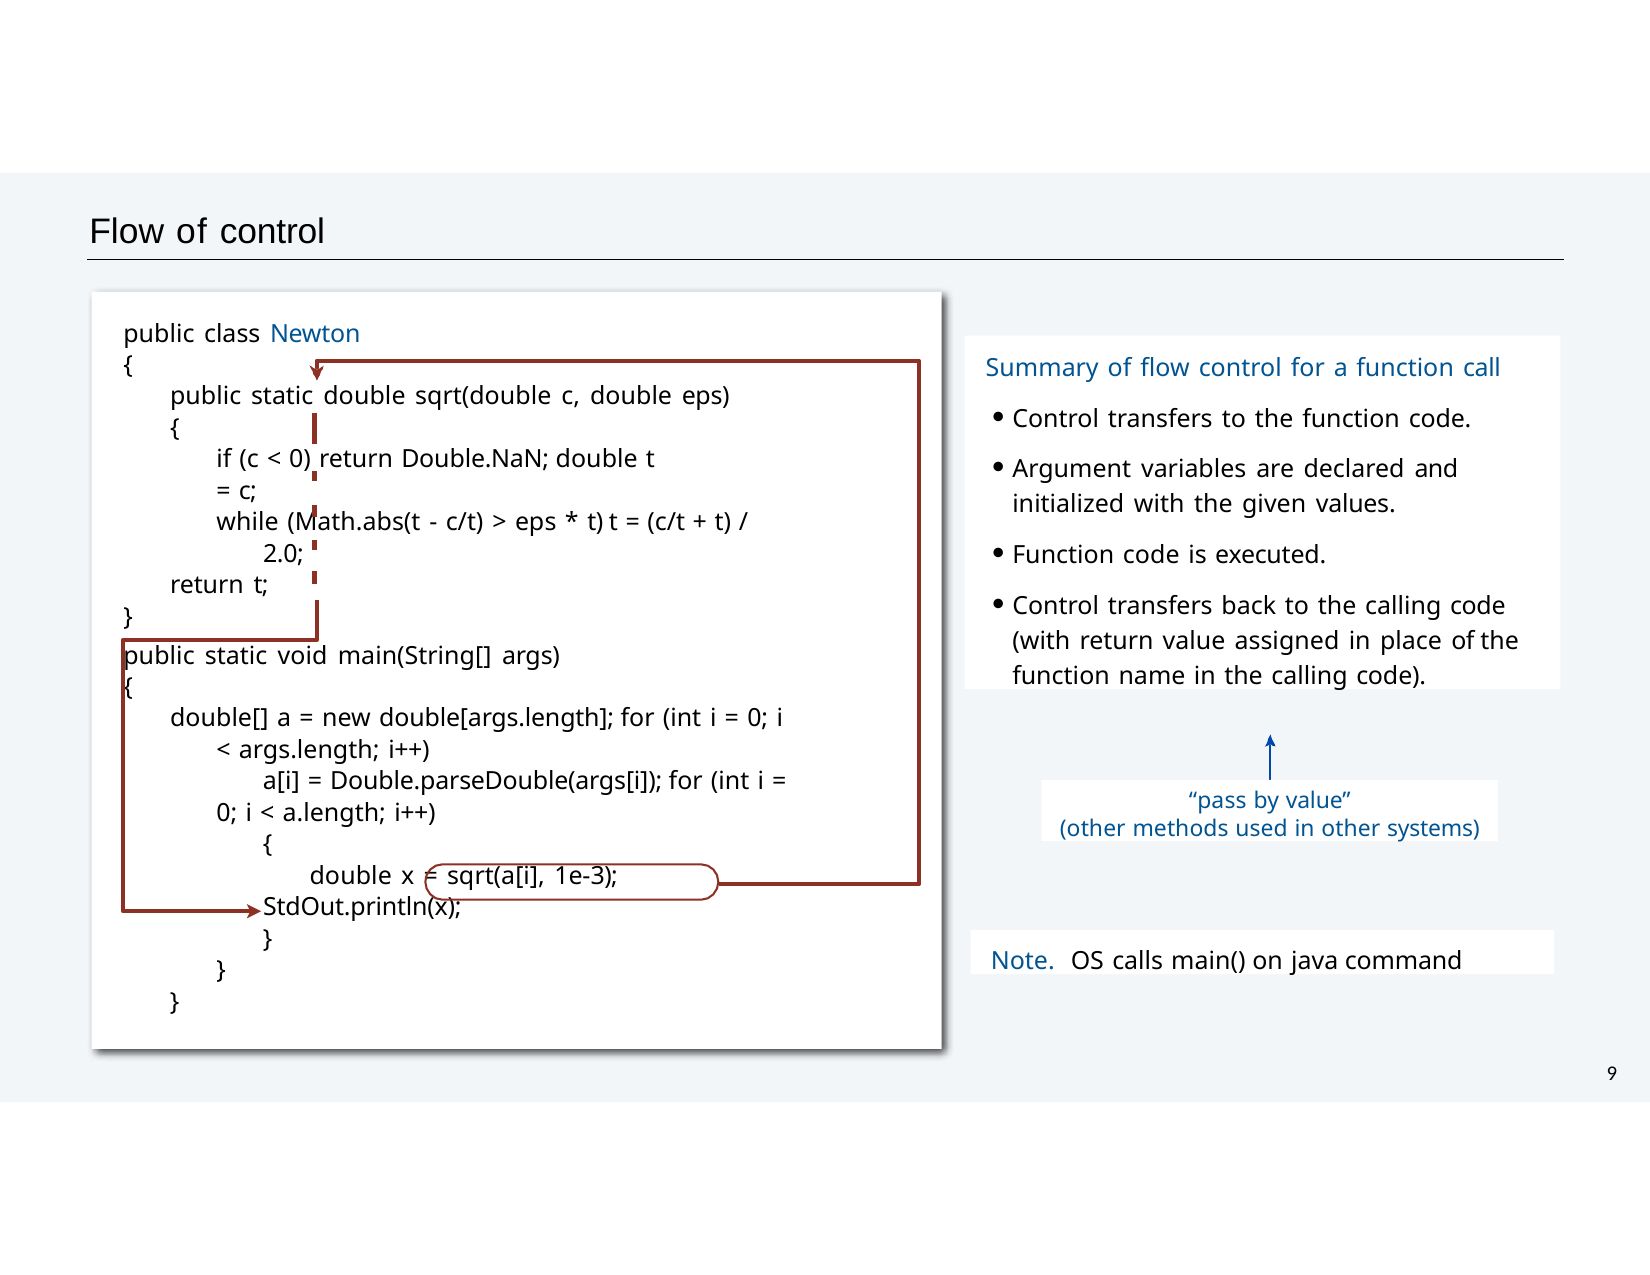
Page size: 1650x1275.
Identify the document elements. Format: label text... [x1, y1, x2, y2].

text_box Summary of flow control for a function call Control transfers to the function code. Argument variables are declared and initialized with the given values. Function code is executed. Control transfers back to the calling code (with return value assigned in place of the function name in the calling code). [964, 335, 1561, 690]
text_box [120, 358, 922, 919]
text_box Note. OS calls main() on java command [970, 930, 1555, 975]
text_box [85, 285, 954, 1063]
slide_number 10 [1600, 1058, 1636, 1275]
text_box “pass by value” (other methods used in other systems) [1041, 779, 1498, 842]
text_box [1263, 734, 1276, 780]
title Flow of control [86, 205, 1361, 421]
